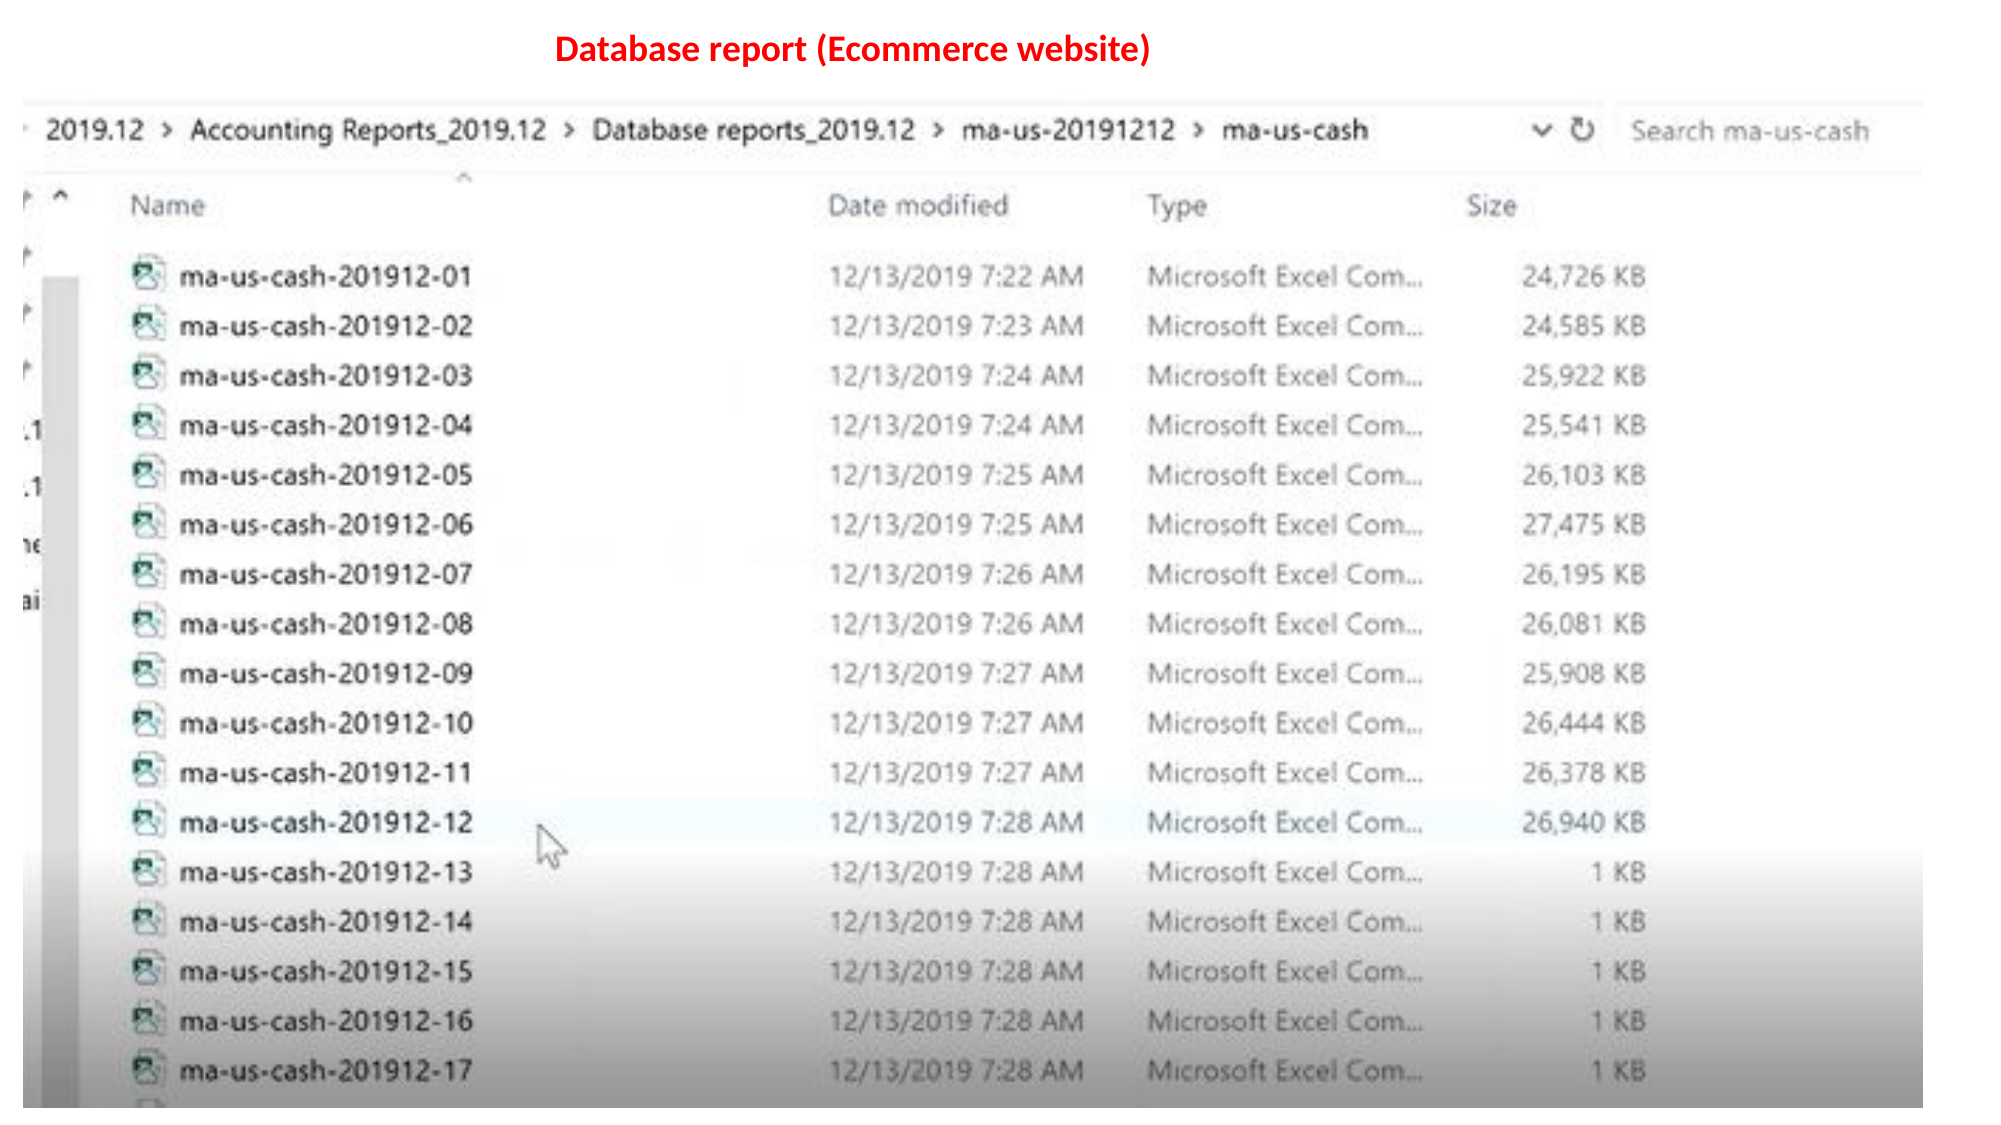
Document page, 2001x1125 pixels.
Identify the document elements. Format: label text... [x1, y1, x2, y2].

picture [23, 93, 1923, 1108]
text_box Database report (Ecommerce website) [540, 16, 1167, 77]
